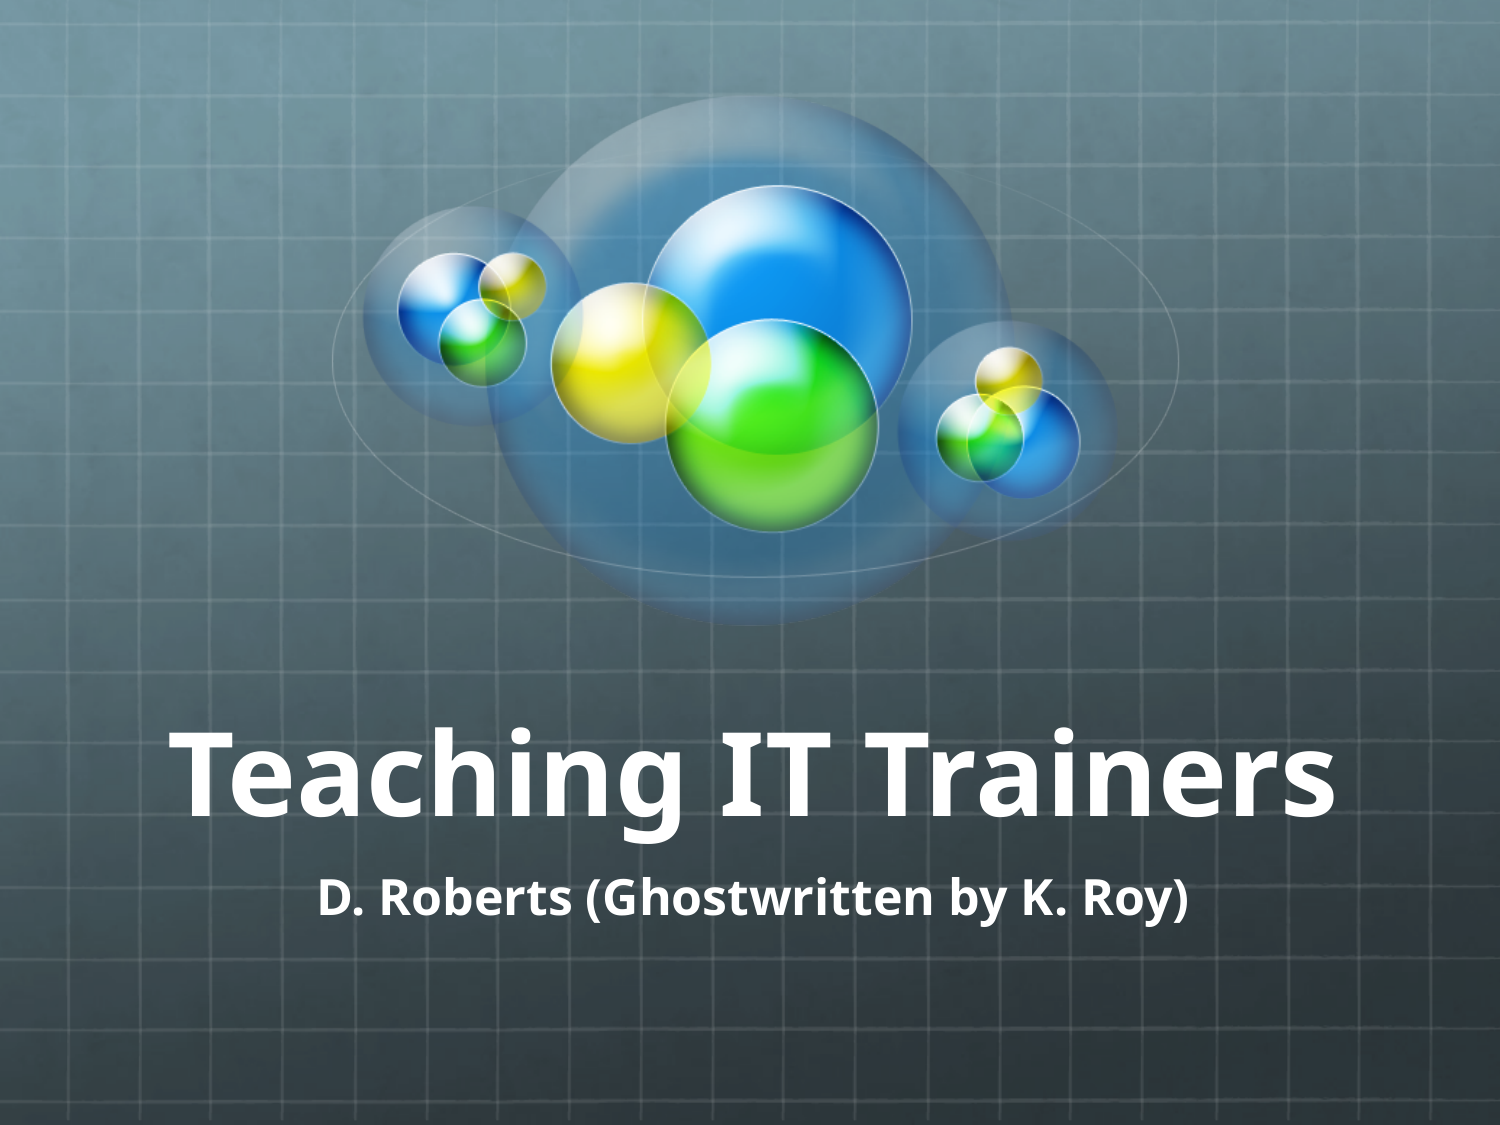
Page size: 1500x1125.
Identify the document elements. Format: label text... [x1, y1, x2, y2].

title Teaching IT Trainers [134, 681, 1372, 848]
subtitle D. Roberts (Ghostwritten by K. Roy) [134, 858, 1372, 1028]
picture [0, 0, 1500, 1125]
